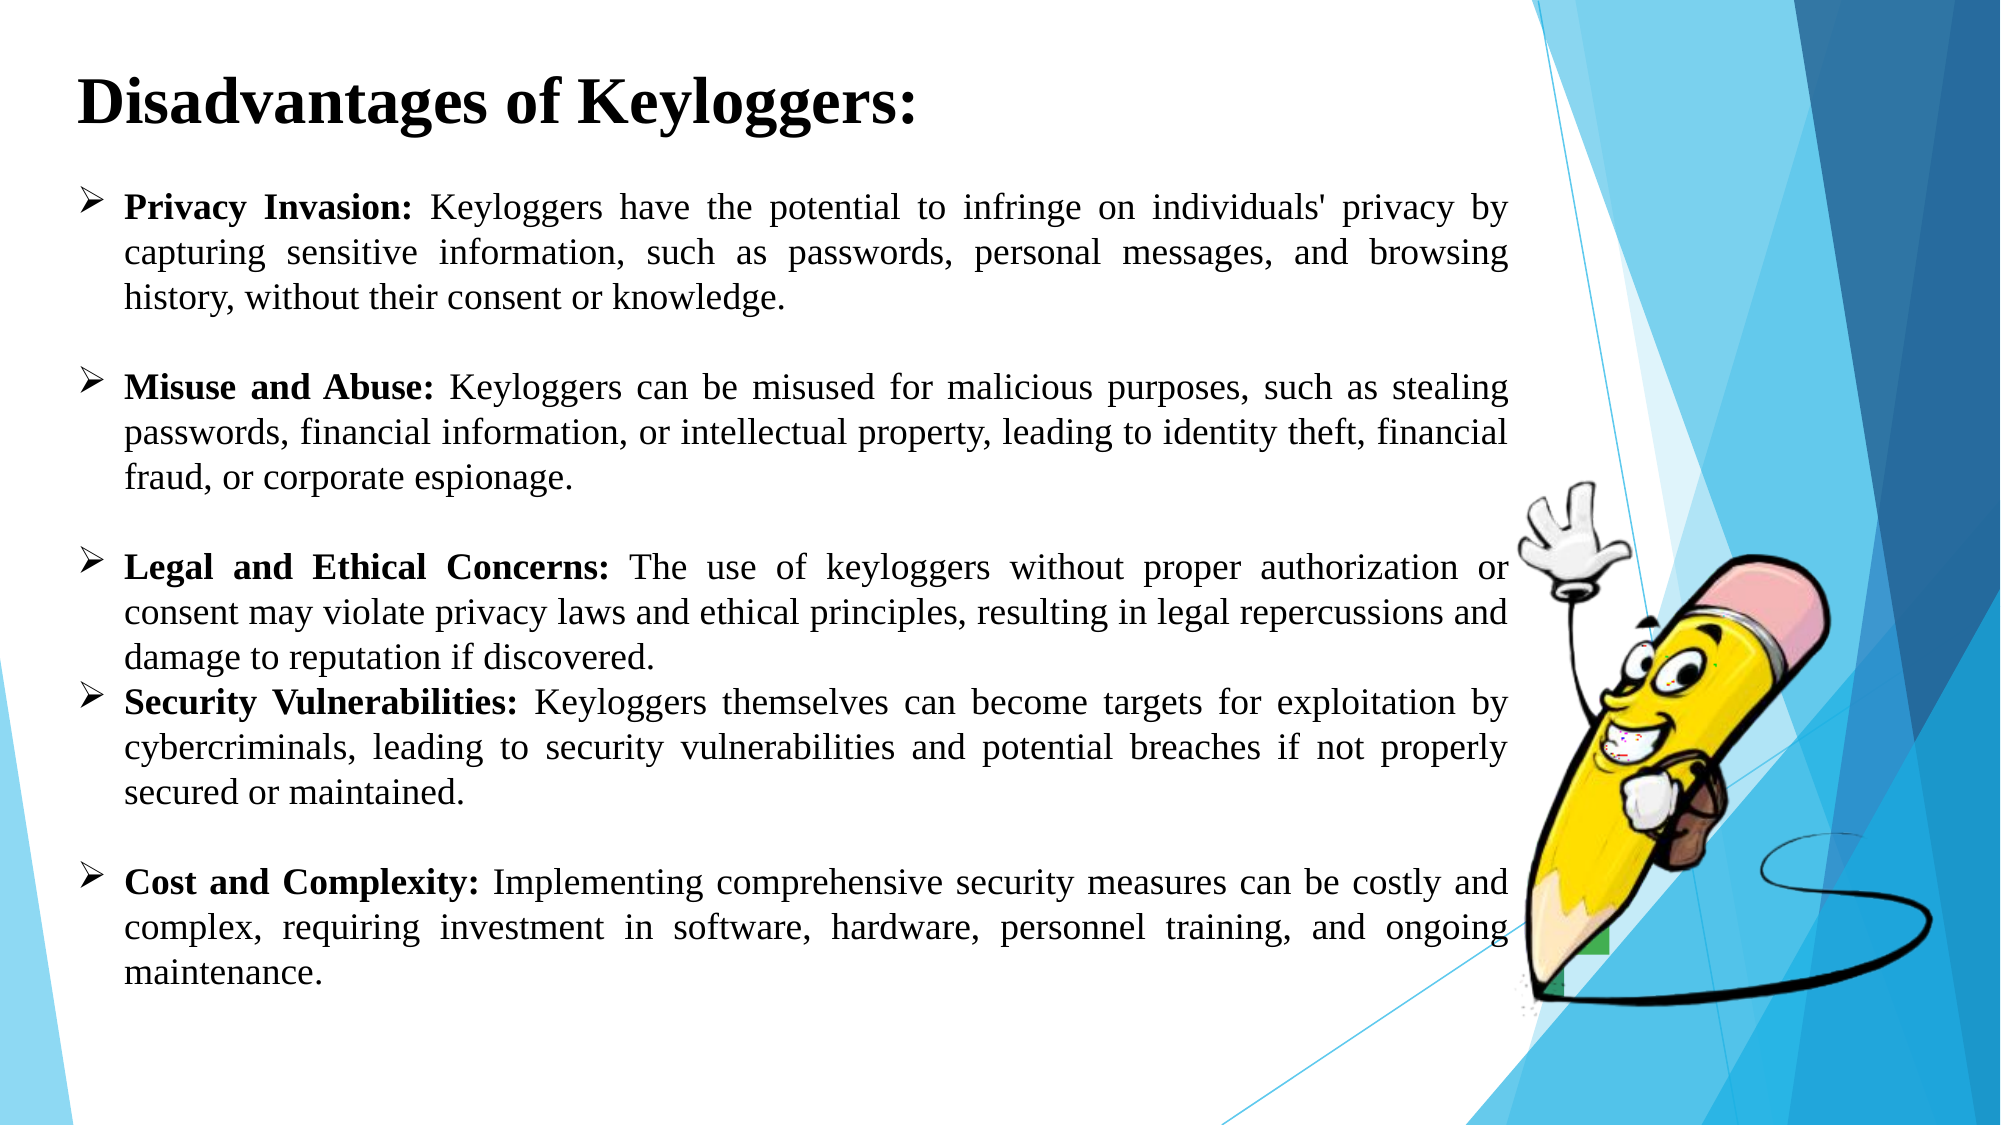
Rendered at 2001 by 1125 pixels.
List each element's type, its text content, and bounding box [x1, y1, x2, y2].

text_box Disadvantages of Keyloggers: Privacy Invasion: Keyloggers have the potential to infringe on individuals' privacy by capturing sensitive information, such as passwords, personal messages, and browsing history, without their consent or knowledge. Misuse and Abuse: Keyloggers can be misused for malicious purposes, such as stealing passwords, financial information, or intellectual property, leading to identity theft, financial fraud, or corporate espionage. Legal and Ethical Concerns: The use of keyloggers without proper authorization or consent may violate privacy laws and ethical principles, resulting in legal repercussions and damage to reputation if discovered. Security Vulnerabilities: Keyloggers themselves can become targets for exploitation by cybercriminals, leading to security vulnerabilities and potential breaches if not properly secured or maintained. Cost and Complexity: Implementing comprehensive security measures can be costly and complex, requiring investment in software, hardware, personnel training, and ongoing maintenance. [62, 49, 1525, 1000]
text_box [1420, 434, 2000, 1060]
